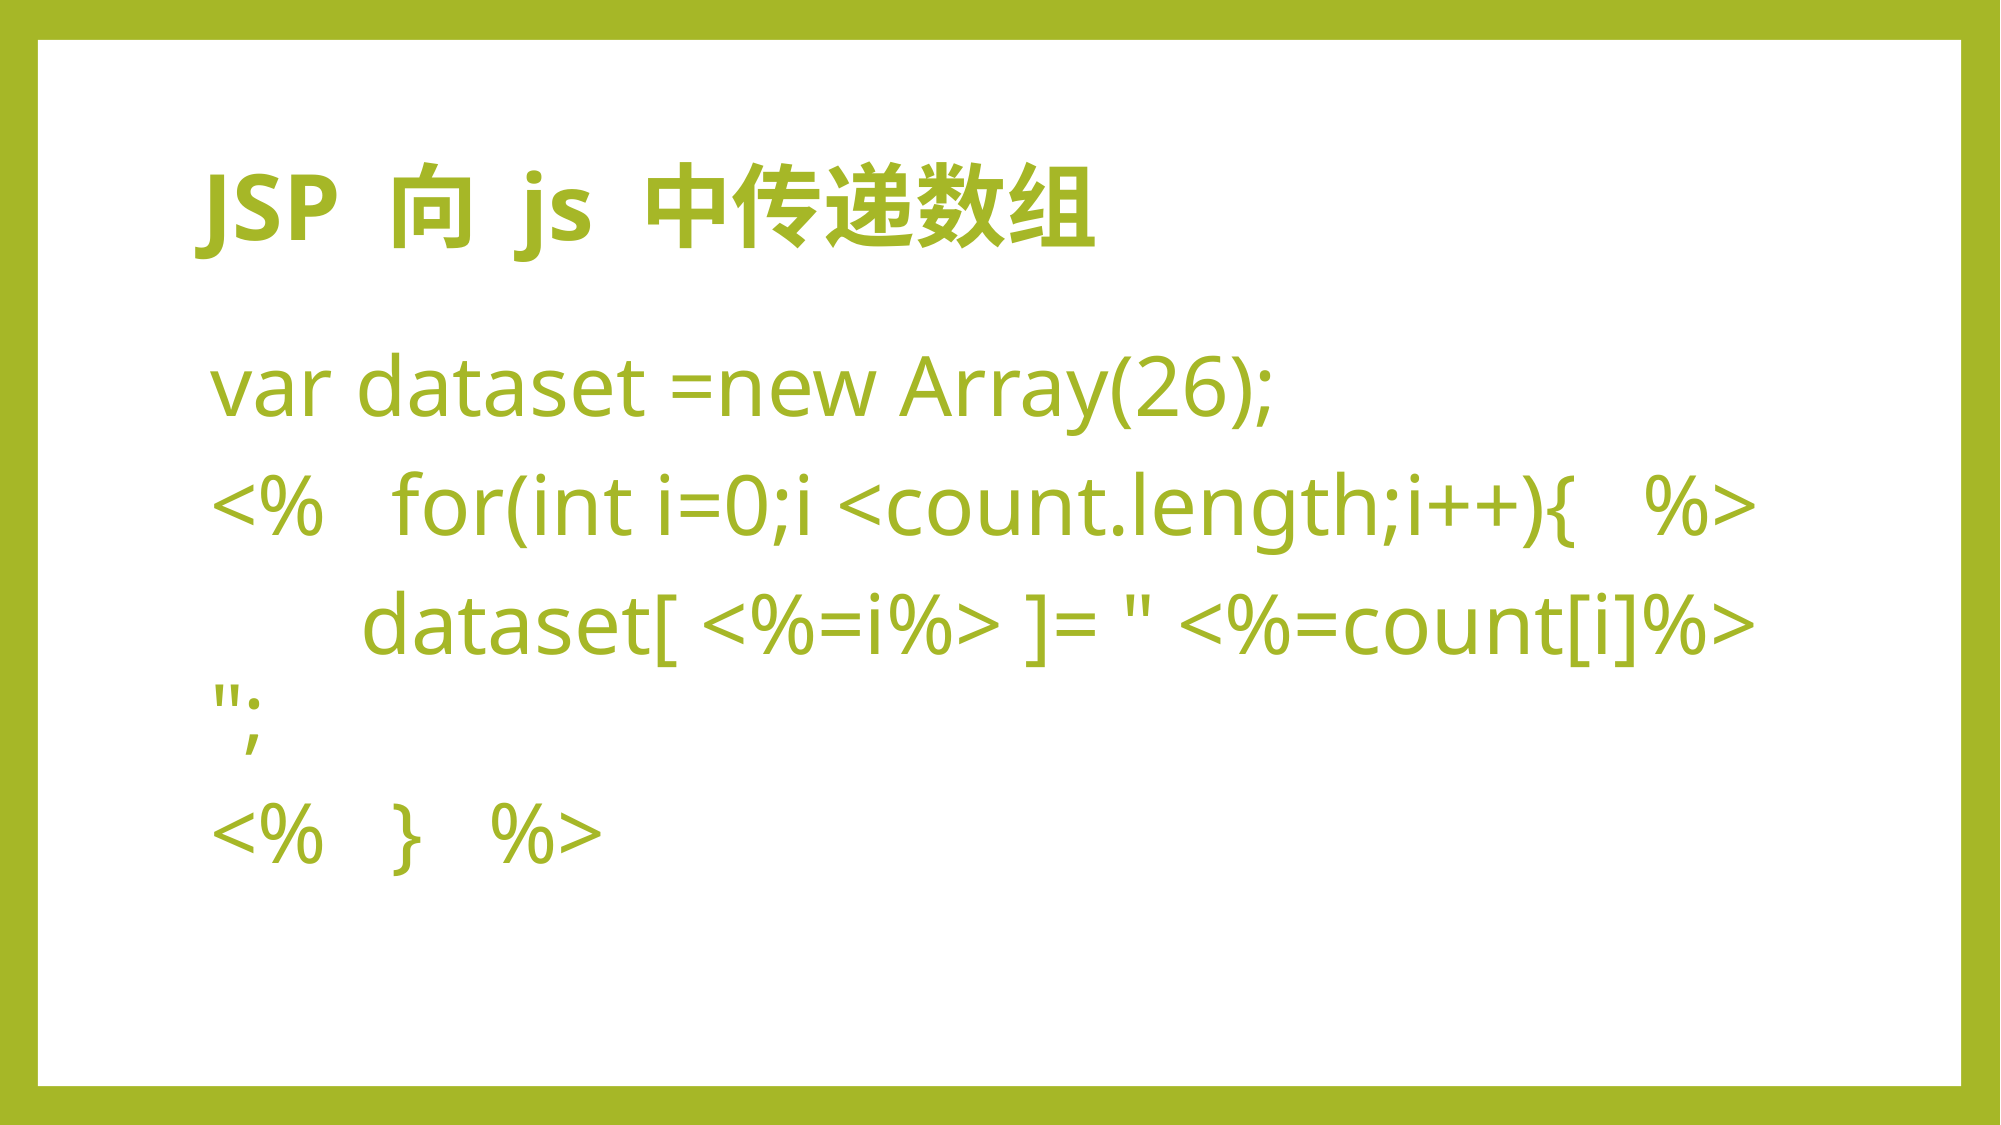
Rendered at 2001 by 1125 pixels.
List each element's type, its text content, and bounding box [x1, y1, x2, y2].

title JSP 向 js 中传递数组 [187, 99, 1808, 323]
list var dataset =new Array(26); <% for(int i=0;i <count.length;i++){ %> dataset[ <%=i%> ]= " <%=count[i]%> "; <% } %> [187, 337, 1808, 1000]
